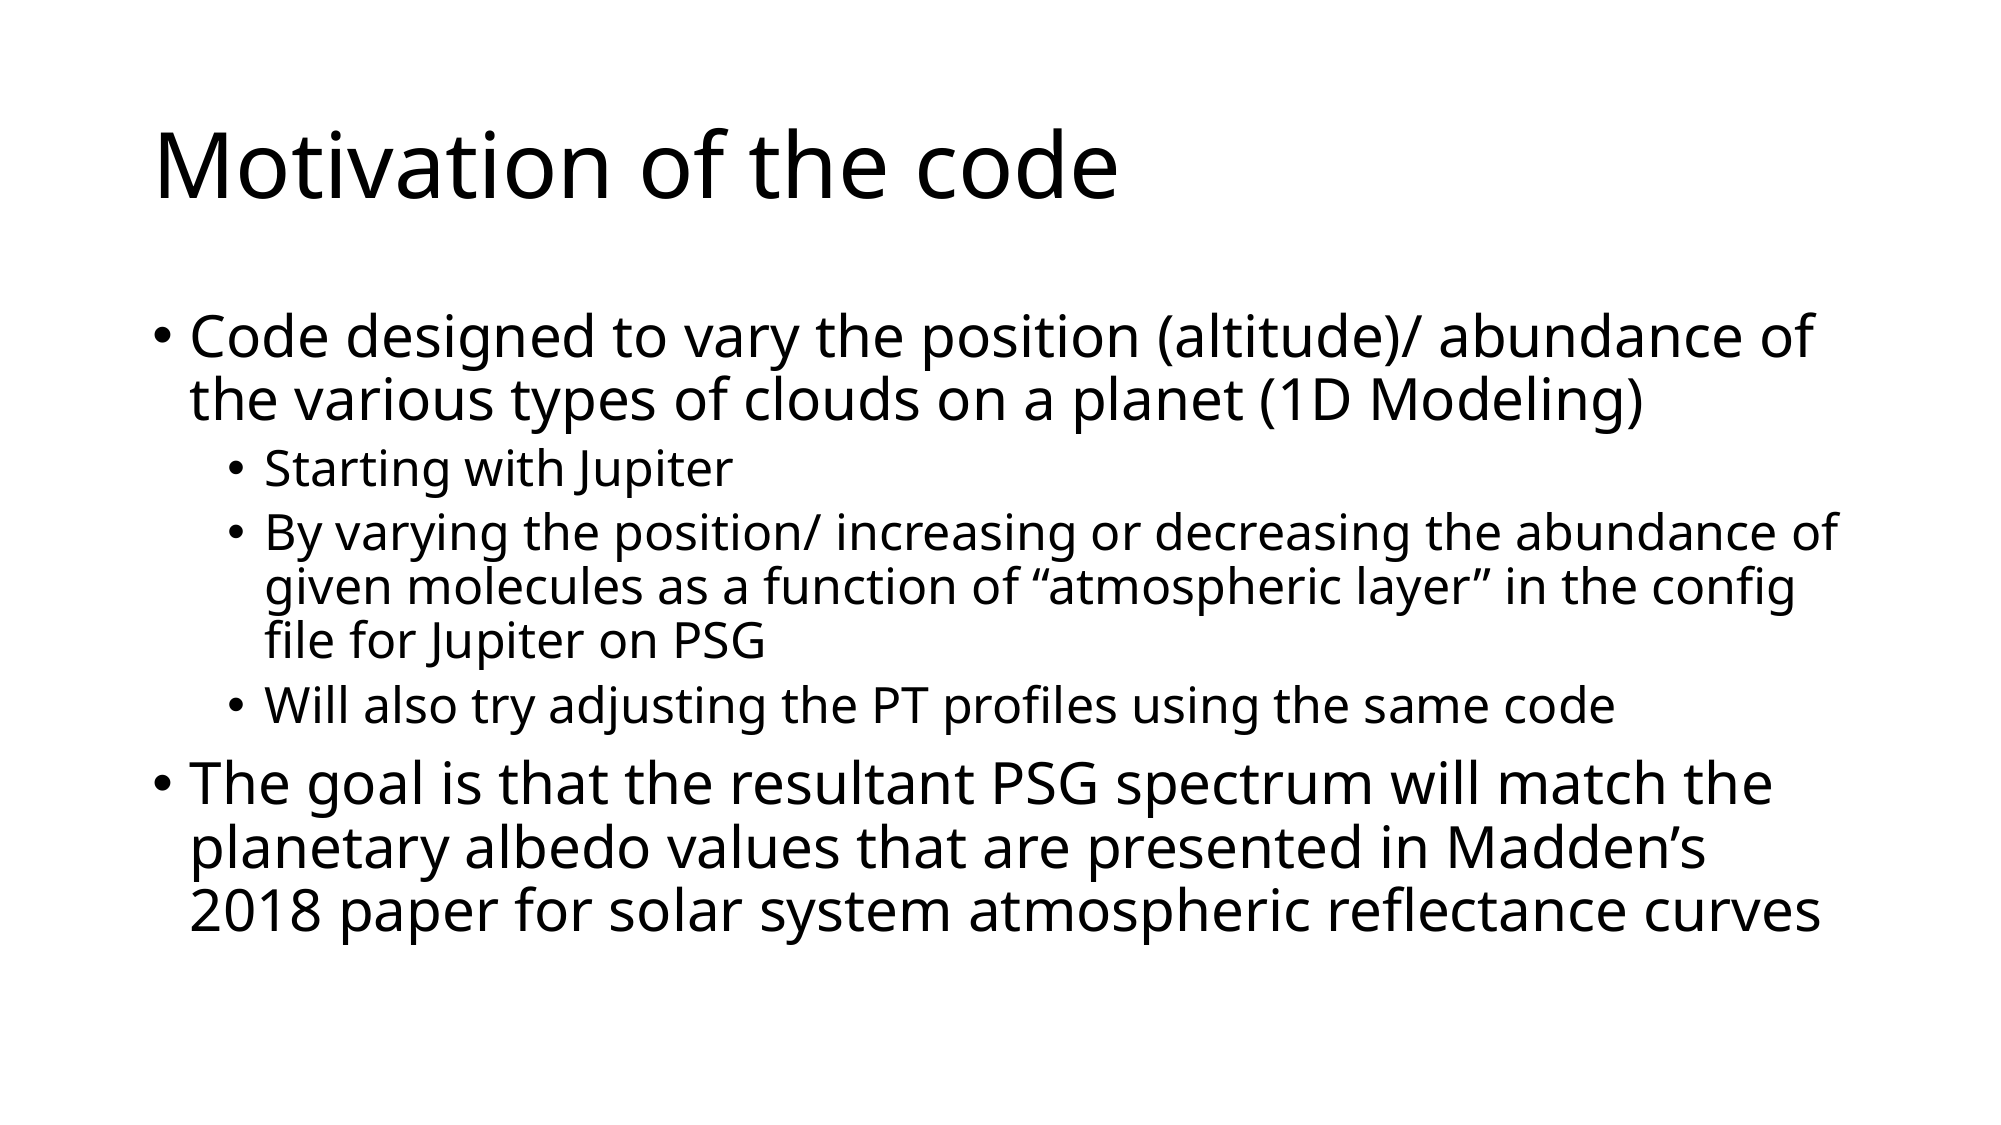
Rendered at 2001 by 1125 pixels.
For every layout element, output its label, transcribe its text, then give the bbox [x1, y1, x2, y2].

title Motivation of the code [137, 59, 1863, 278]
list Code designed to vary the position (altitude)/ abundance of the various types of clouds on a planet (1D Modeling) Starting with Jupiter By varying the position/ increasing or decreasing the abundance of given molecules as a function of “atmospheric layer” in the config file for Jupiter on PSG Will also try adjusting the PT profiles using the same code The goal is that the resultant PSG spectrum will match the planetary albedo values that are presented in Madden’s 2018 paper for solar system atmospheric reflectance curves [137, 299, 1863, 1014]
